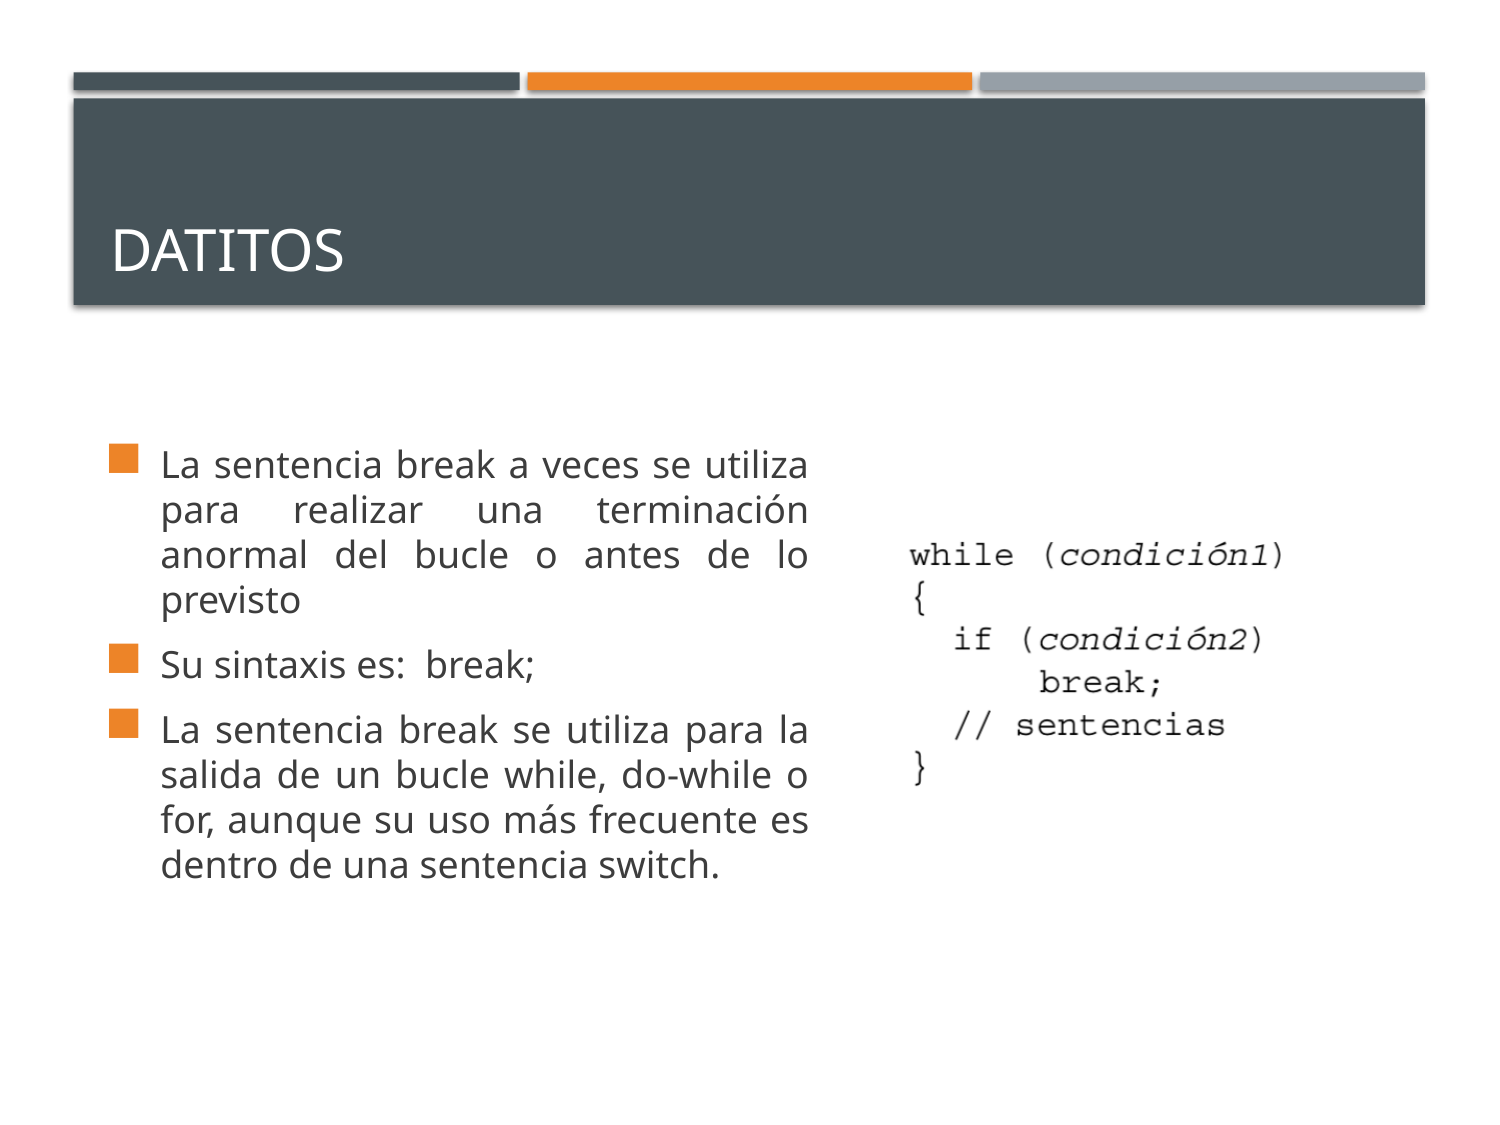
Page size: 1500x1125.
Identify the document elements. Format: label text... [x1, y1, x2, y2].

list La sentencia break a veces se utiliza para realizar una terminación anormal del bucle o antes de lo previsto Su sintaxis es: break; La sentencia break se utiliza para la salida de un bucle while, do-while o for, aunque su uso más frecuente es dentro de una sentencia switch. [95, 365, 825, 962]
picture [874, 516, 1330, 810]
title datitos [95, 112, 1406, 291]
